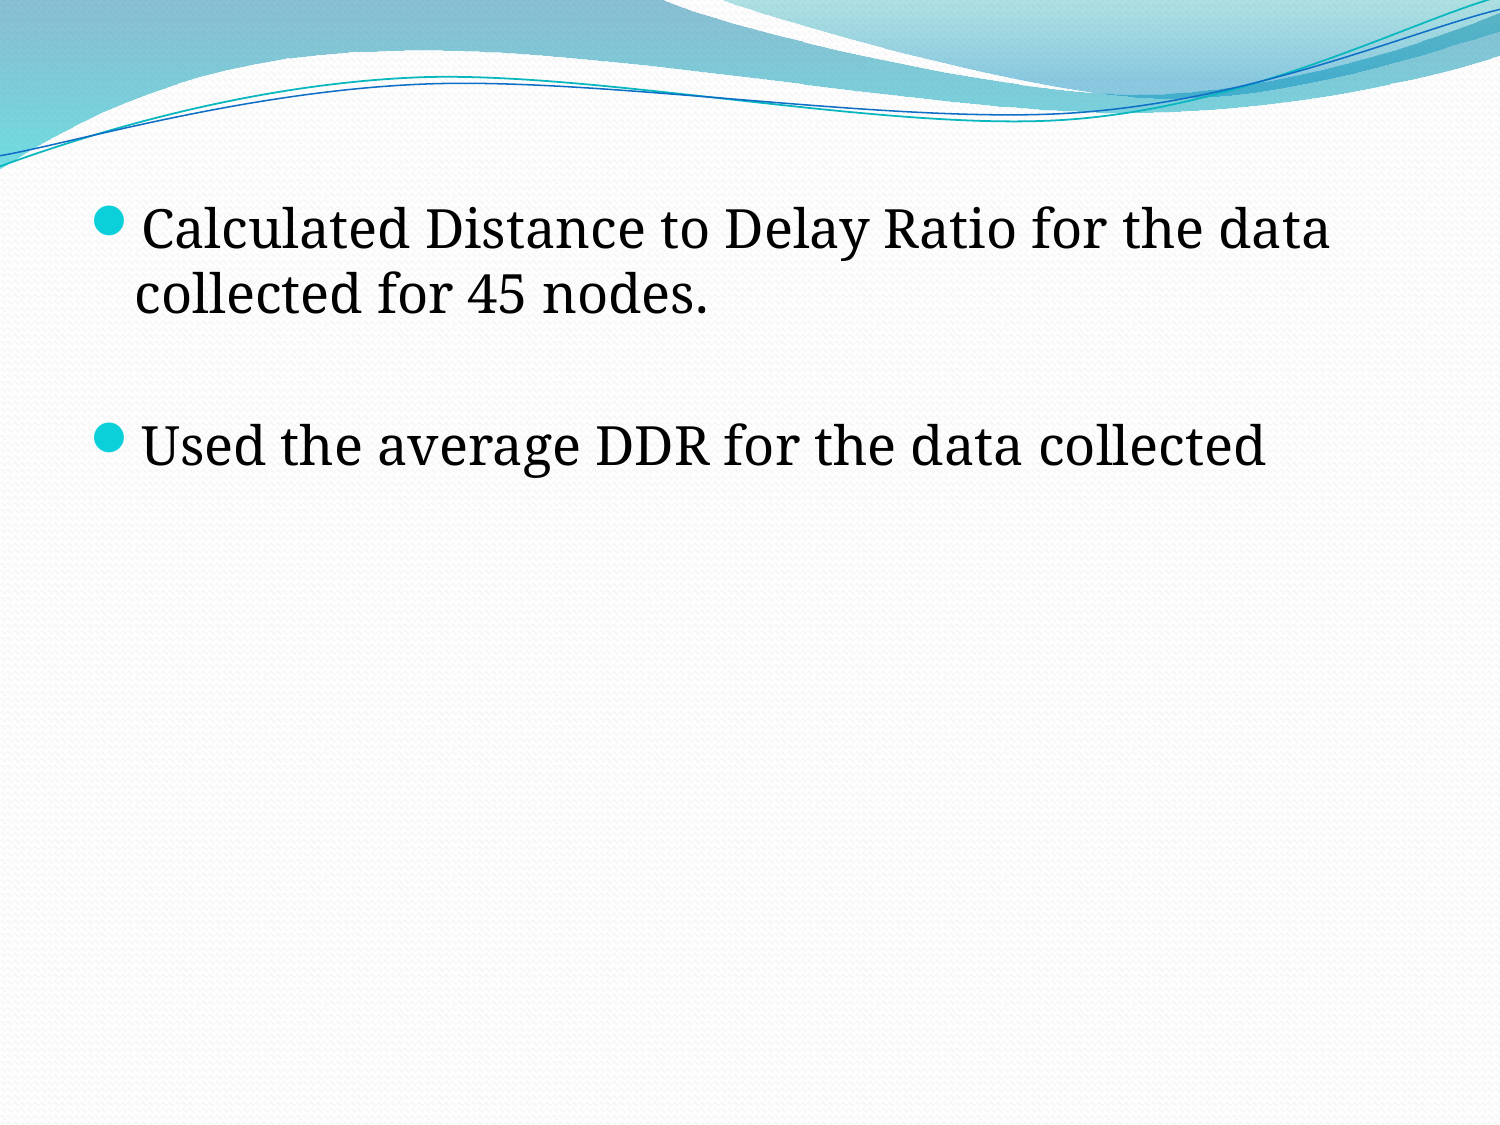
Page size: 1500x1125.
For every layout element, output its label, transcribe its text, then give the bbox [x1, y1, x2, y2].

list Calculated Distance to Delay Ratio for the data collected for 45 nodes. Used the average DDR for the data collected [75, 187, 1425, 1038]
